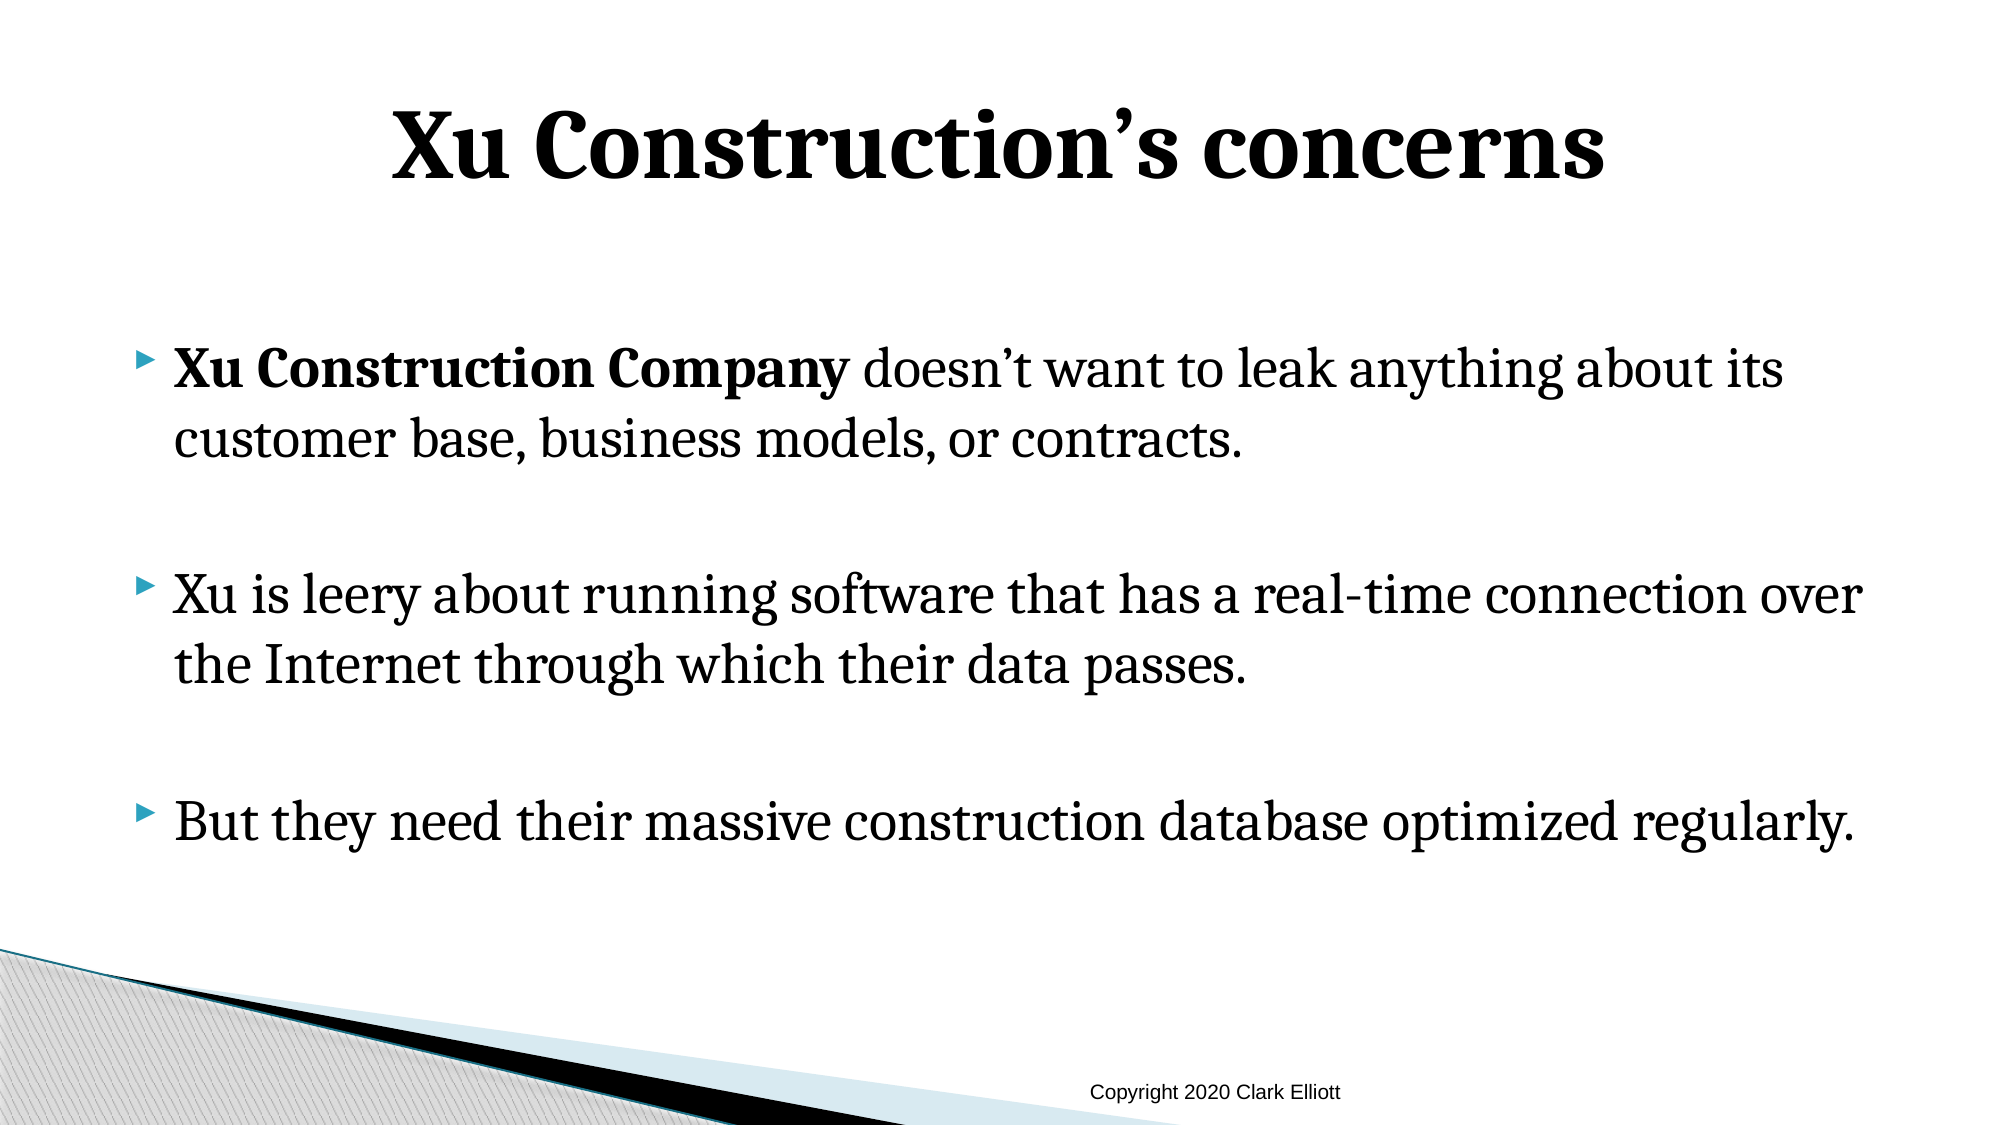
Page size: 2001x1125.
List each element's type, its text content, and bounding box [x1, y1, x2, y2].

list Xu Construction Company doesn’t want to leak anything about its customer base, business models, or contracts. Xu is leery about running software that has a real-time connection over the Internet through which their data passes. But they need their massive construction database optimized regularly. [99, 242, 1900, 986]
footer Copyright 2020 Clark Elliott [957, 1051, 1473, 1112]
title Xu Construction’s concerns [99, 45, 1900, 233]
